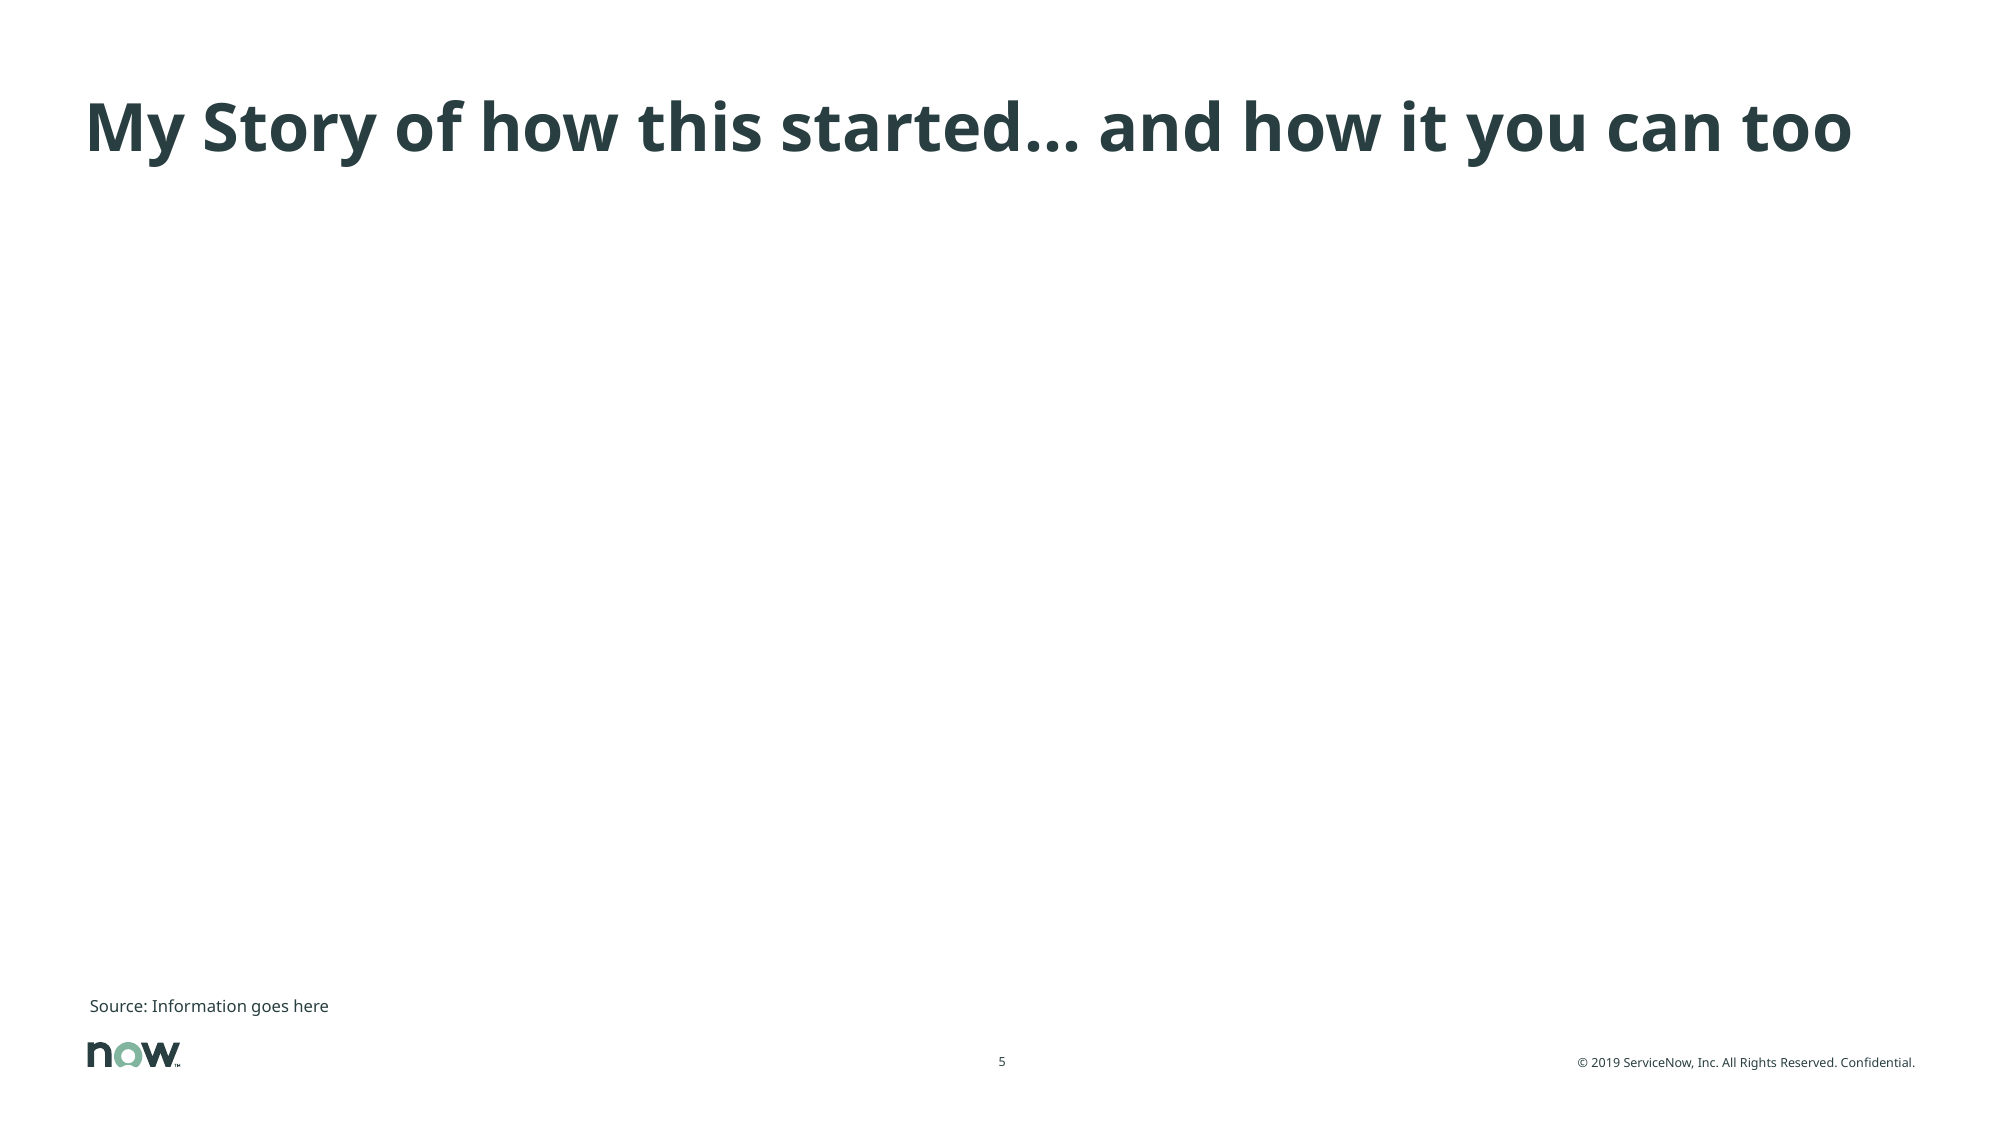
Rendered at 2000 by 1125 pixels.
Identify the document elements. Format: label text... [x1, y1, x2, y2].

text_box My Story of how this started… and how it you can too [69, 55, 1911, 166]
text_box Source: Information goes here [75, 973, 1897, 1017]
